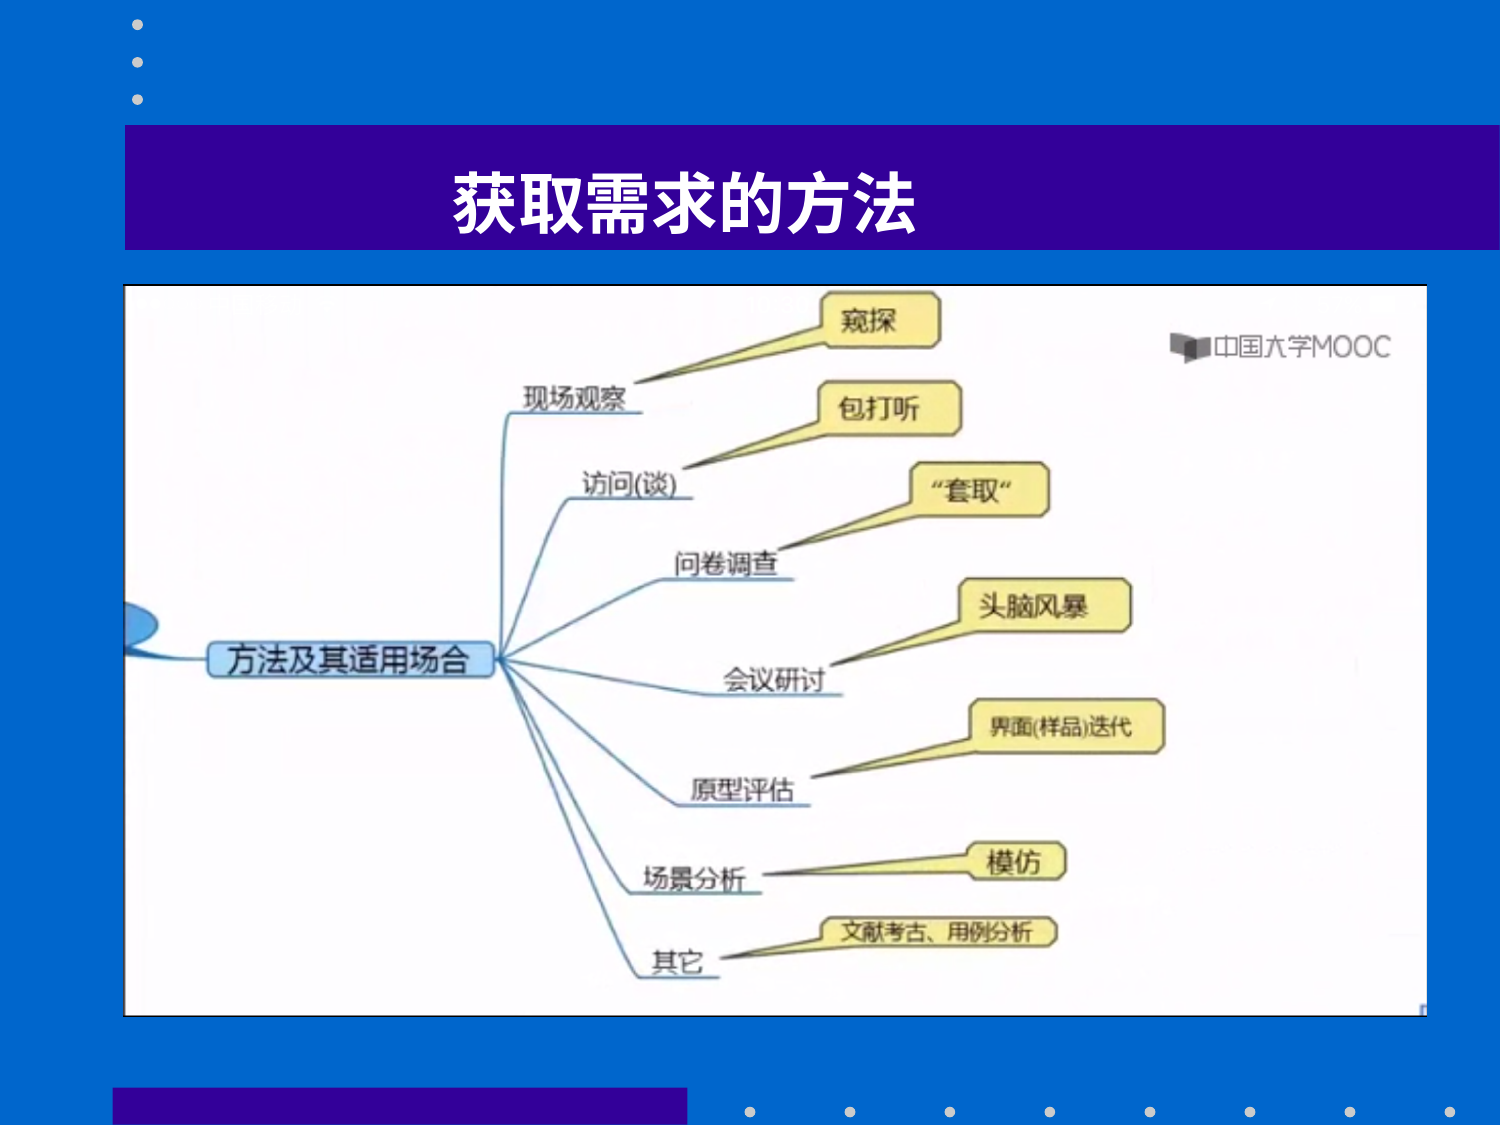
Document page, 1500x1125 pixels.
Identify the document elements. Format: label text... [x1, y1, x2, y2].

picture [123, 284, 1427, 1018]
text_box 获取需求的方法 [123, 125, 1247, 238]
